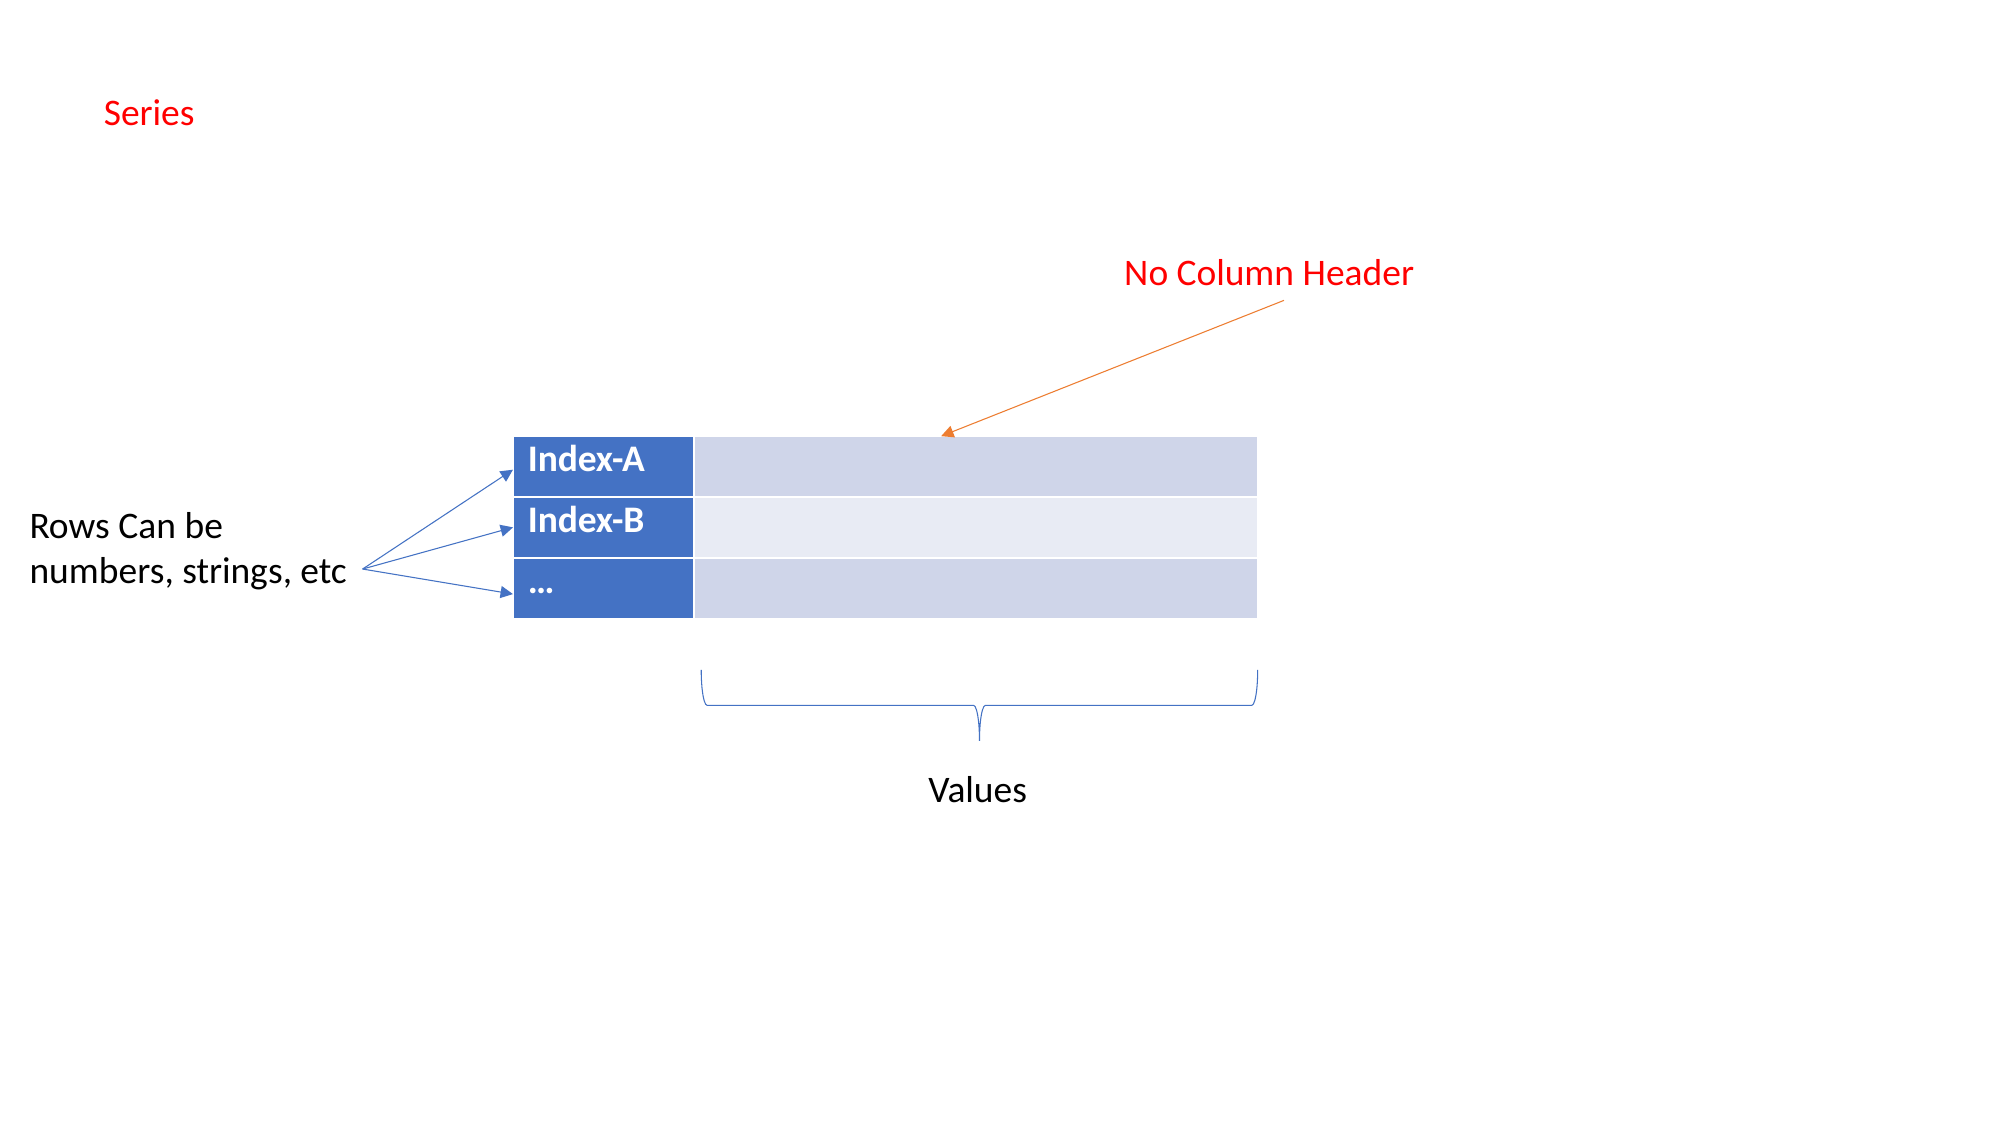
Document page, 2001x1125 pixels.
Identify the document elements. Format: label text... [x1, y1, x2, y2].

text_box Series [88, 80, 589, 141]
text_box No Column Header [1109, 240, 1459, 301]
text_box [362, 527, 513, 569]
text_box Values [913, 757, 1046, 818]
table_cell [695, 559, 1257, 618]
table_header [695, 437, 1257, 496]
table_cell Index-B [514, 498, 693, 557]
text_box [362, 469, 513, 527]
table_header Index-A [514, 437, 693, 496]
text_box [362, 569, 513, 595]
text_box Rows Can be numbers, strings, etc [14, 493, 363, 598]
table_cell [695, 498, 1257, 557]
text_box [700, 669, 1259, 741]
table_cell … [514, 559, 693, 618]
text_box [941, 301, 1285, 437]
